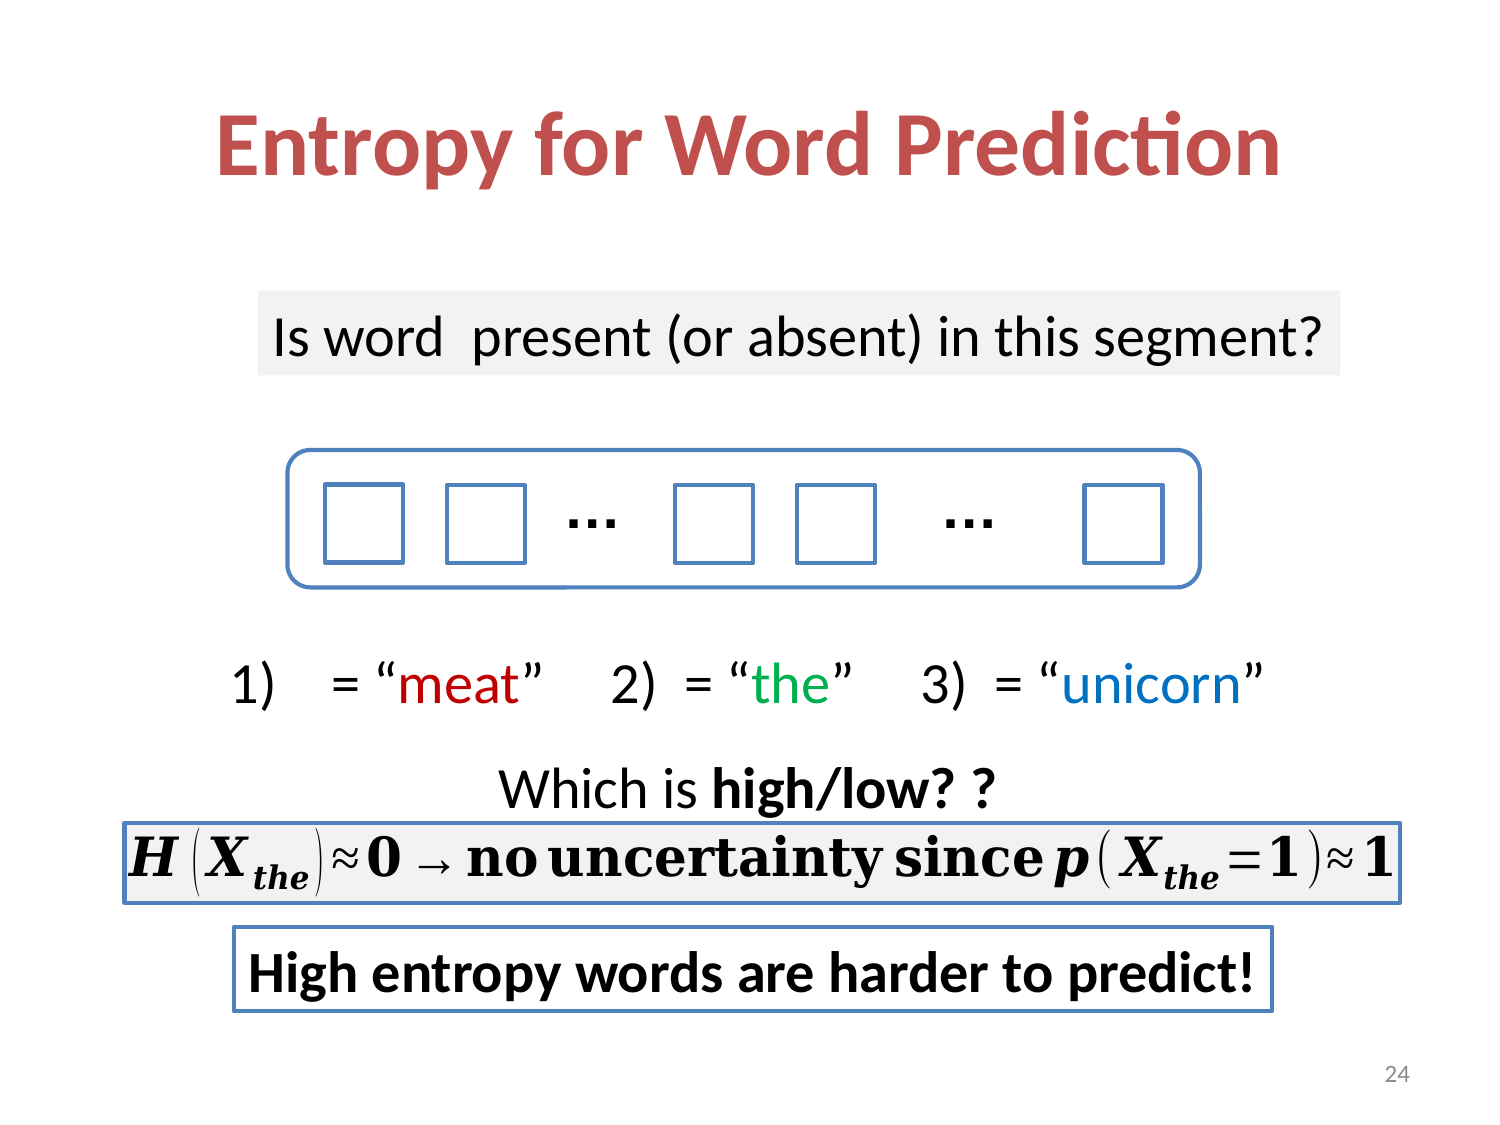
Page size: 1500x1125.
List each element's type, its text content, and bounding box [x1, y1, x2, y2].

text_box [287, 449, 1201, 588]
title Entropy for Word Prediction [75, 45, 1425, 233]
slide_number 24 [1074, 1042, 1425, 1103]
text_box High entropy words are harder to predict! [232, 925, 1274, 1013]
